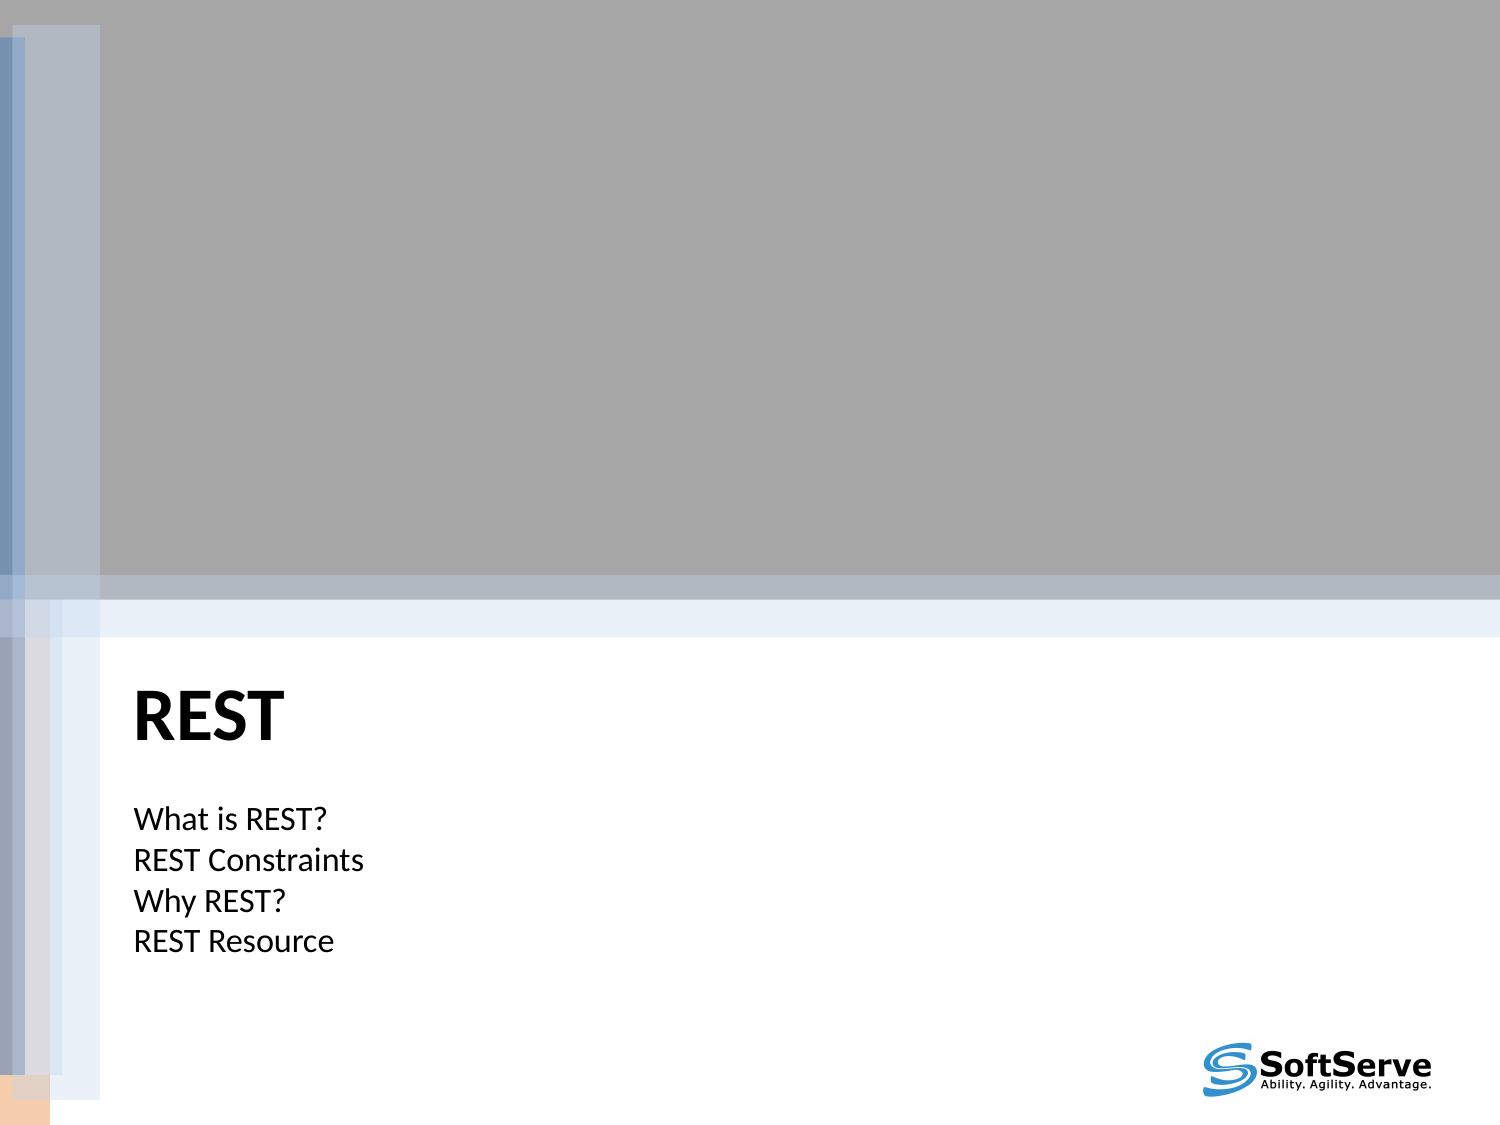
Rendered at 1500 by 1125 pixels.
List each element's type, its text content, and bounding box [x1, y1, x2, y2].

picture [1200, 1037, 1435, 1103]
title REST What is REST? REST Constraints Why REST? REST Resource [118, 656, 1394, 1012]
